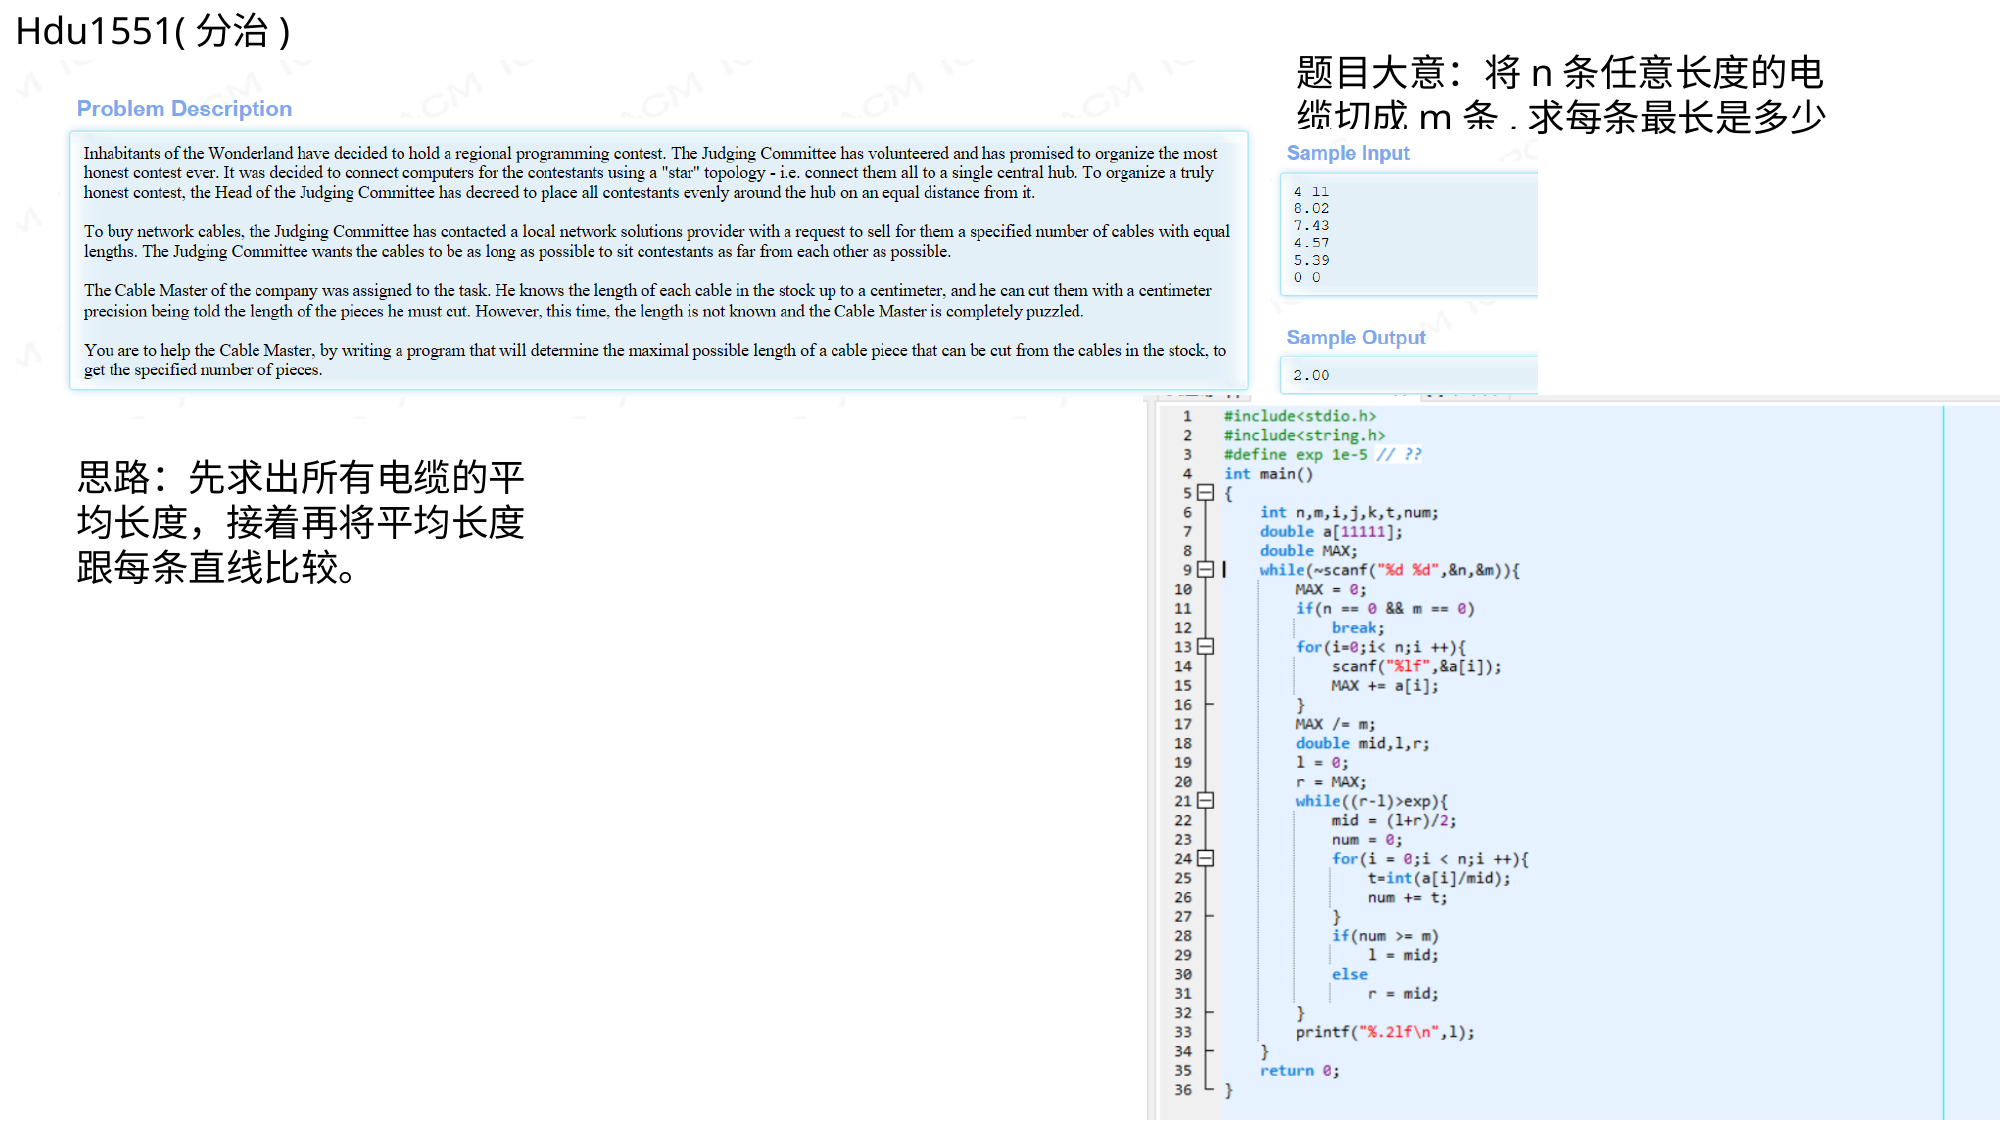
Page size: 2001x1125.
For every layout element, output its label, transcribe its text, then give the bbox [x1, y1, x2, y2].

picture [16, 60, 2000, 1120]
text_box 题目大意：将n条任意长度的电缆切成m条,求每条最长是多少 [1281, 41, 1861, 147]
text_box Hdu1551(分治) [0, 0, 324, 60]
text_box 思路：先求出所有电缆的平均长度，接着再将平均长度跟每条直线比较。 [61, 446, 545, 597]
